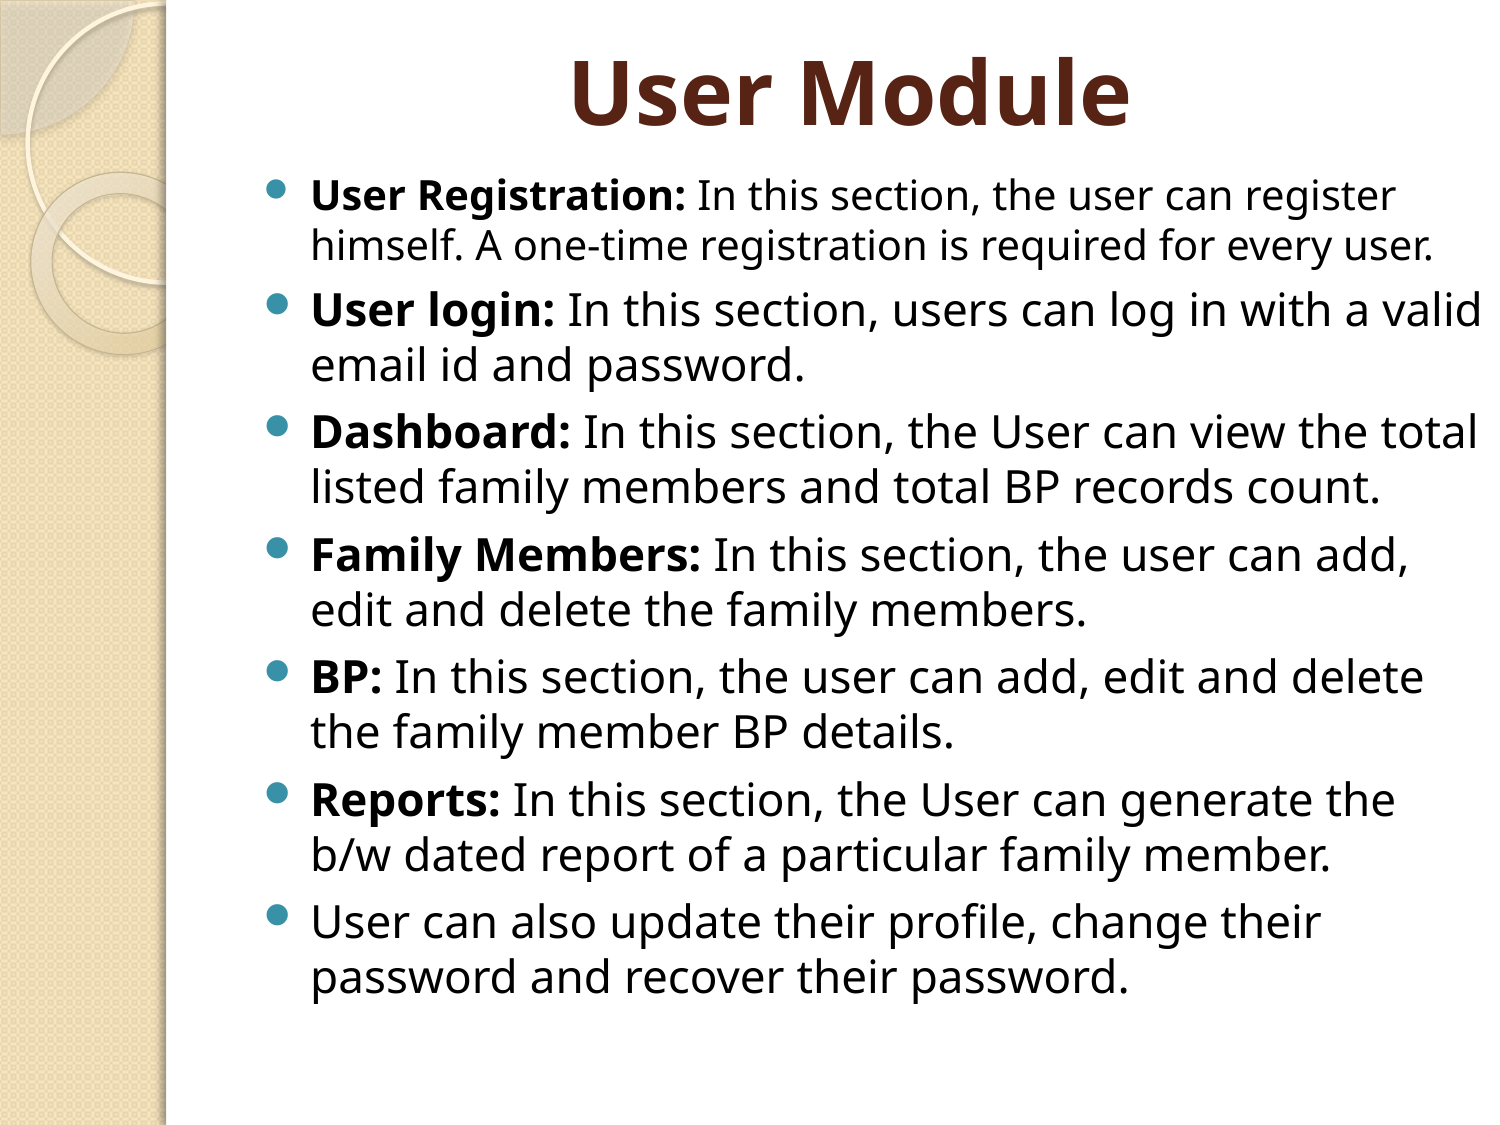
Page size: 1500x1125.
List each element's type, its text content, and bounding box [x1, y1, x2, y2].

title User Module [235, 19, 1466, 160]
list User Registration: In this section, the user can register himself. A one-time registration is required for every user. User login: In this section, users can log in with a valid email id and password. Dashboard: In this section, the User can view the total listed family members and total BP records count. Family Members: In this section, the user can add, edit and delete the family members. BP: In this section, the user can add, edit and delete the family member BP details. Reports: In this section, the User can generate the b/w dated report of a particular family member. User can also update their profile, change their password and recover their password. [235, 160, 1500, 1106]
